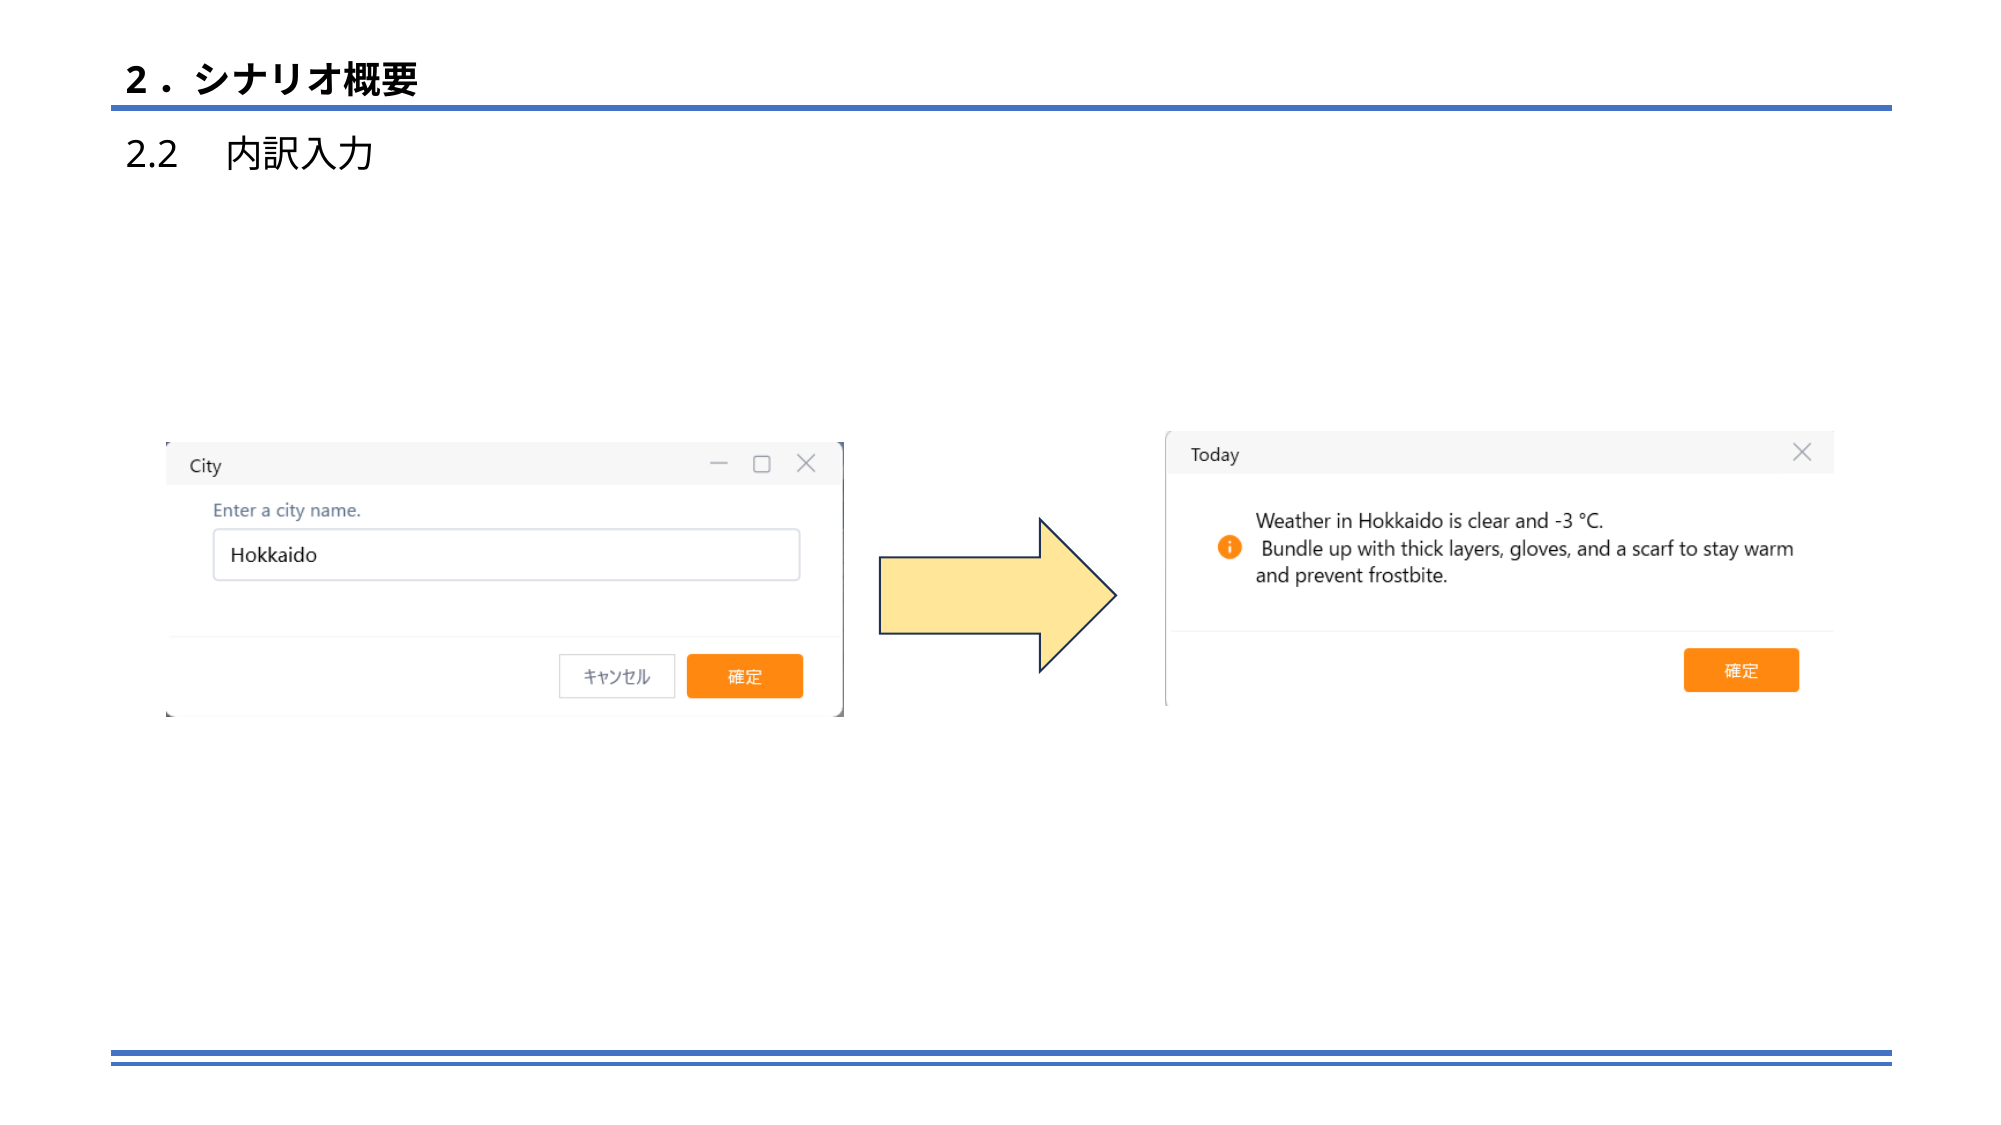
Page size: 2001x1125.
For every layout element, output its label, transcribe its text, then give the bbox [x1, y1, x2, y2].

text_box 2.2 内訳入力 [110, 122, 1418, 228]
picture [1165, 431, 1834, 706]
text_box [878, 516, 1118, 675]
text_box 2．シナリオ概要 [110, 48, 786, 107]
picture [166, 442, 844, 717]
